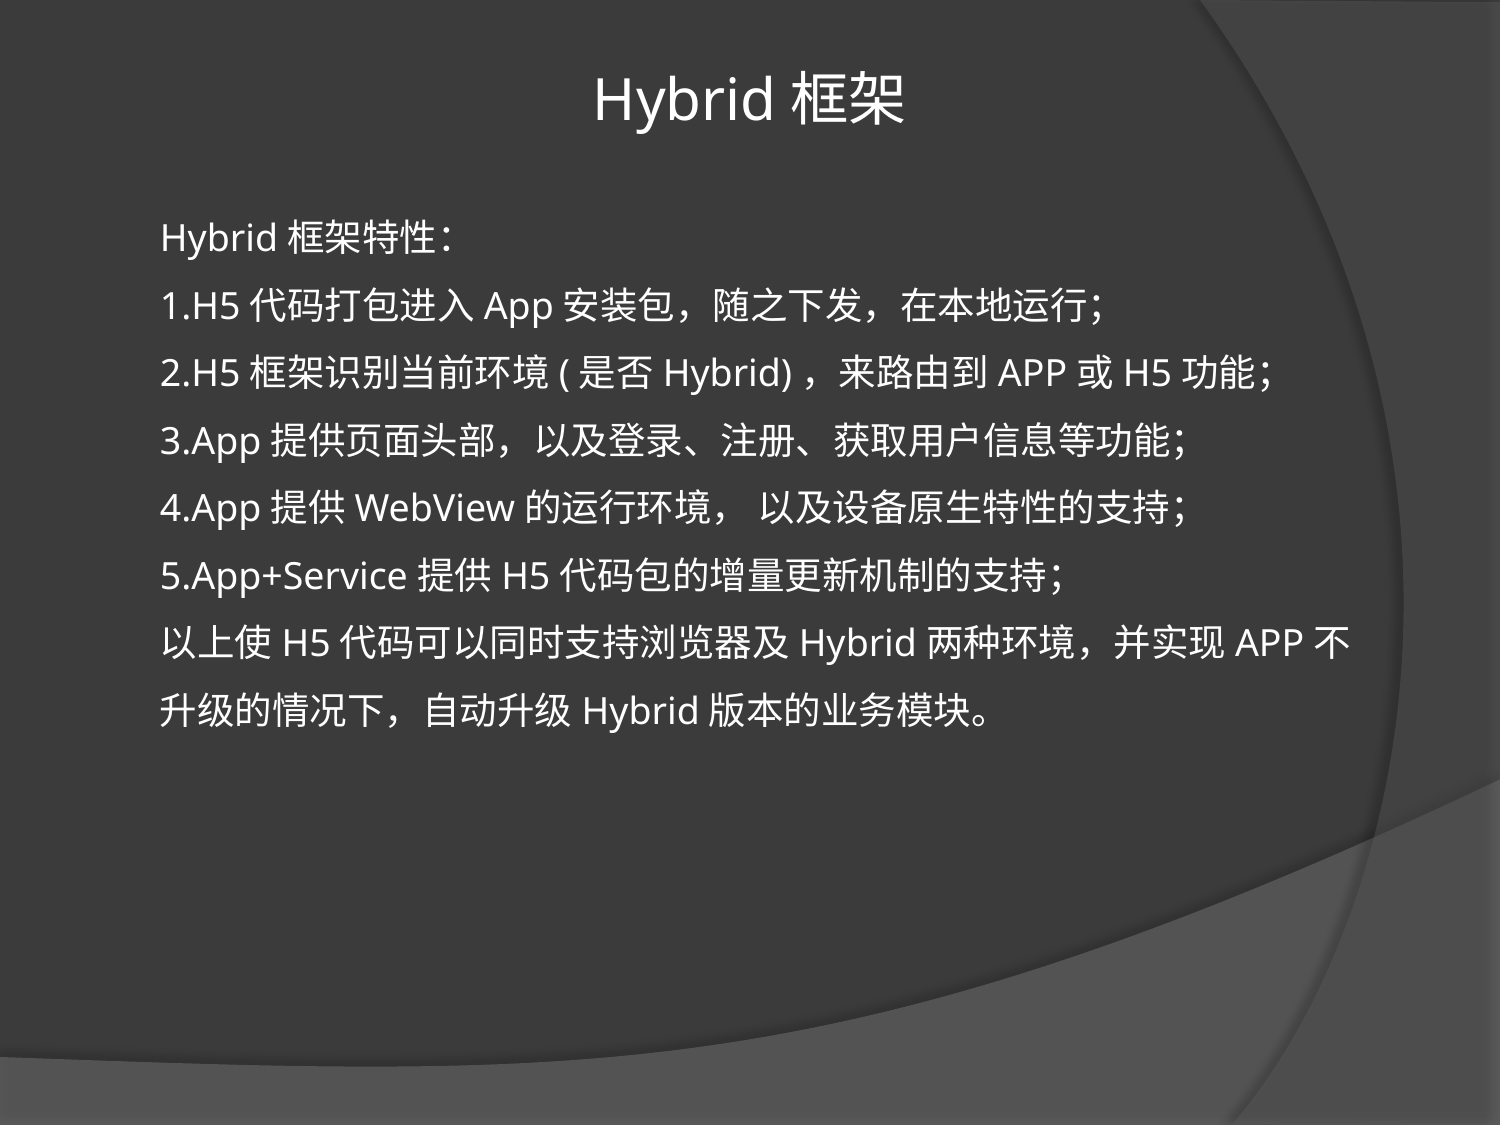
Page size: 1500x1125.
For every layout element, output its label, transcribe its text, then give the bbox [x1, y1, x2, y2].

text_box Hybrid框架特性： 1.H5代码打包进入App安装包，随之下发，在本地运行； 2.H5框架识别当前环境(是否Hybrid)，来路由到APP或H5功能； 3.App提供页面头部，以及登录、注册、获取用户信息等功能； 4.App提供WebView的运行环境， 以及设备原生特性的支持； 5.App+Service提供H5代码包的增量更新机制的支持； 以上使H5代码可以同时支持浏览器及Hybrid两种环境，并实现APP不升级的情况下，自动升级Hybrid版本的业务模块。 [145, 184, 1374, 740]
text_box Hybrid框架 [194, 54, 1306, 140]
